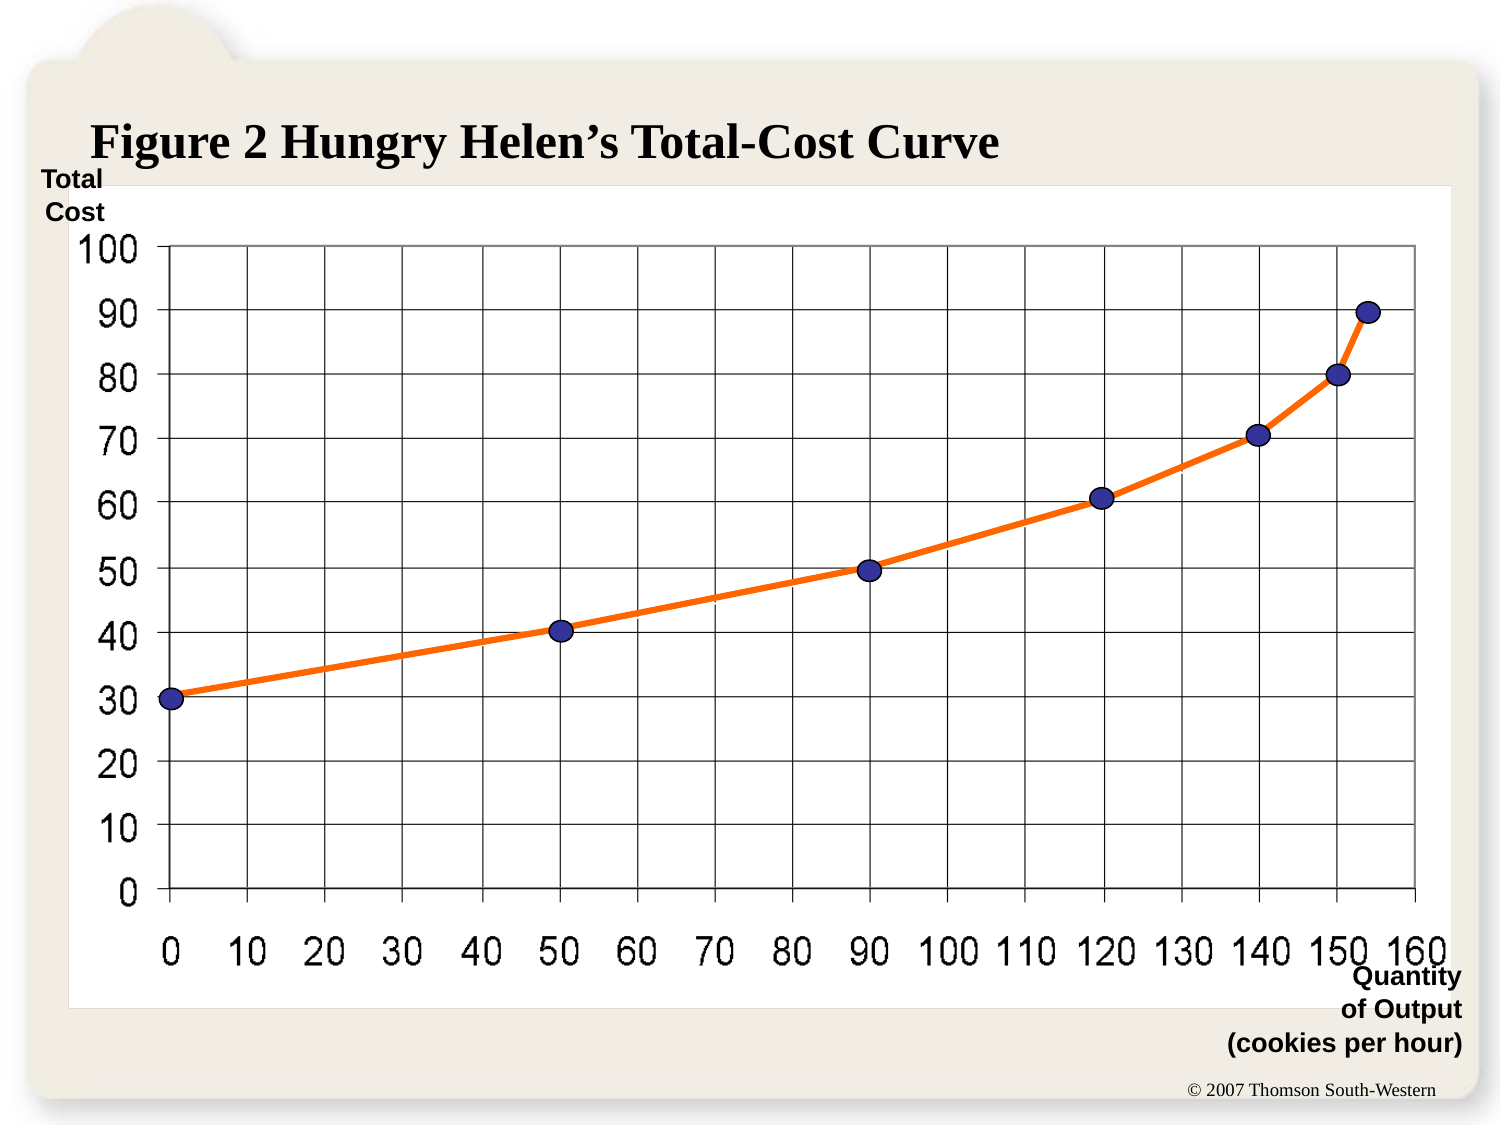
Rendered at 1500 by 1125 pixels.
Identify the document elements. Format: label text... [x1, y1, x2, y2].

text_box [40, 160, 107, 228]
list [56, 174, 1464, 1019]
picture [0, 0, 1500, 1125]
title Figure 2 Hungry Helen’s Total-Cost Curve [75, 45, 1425, 172]
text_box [1226, 958, 1465, 1059]
